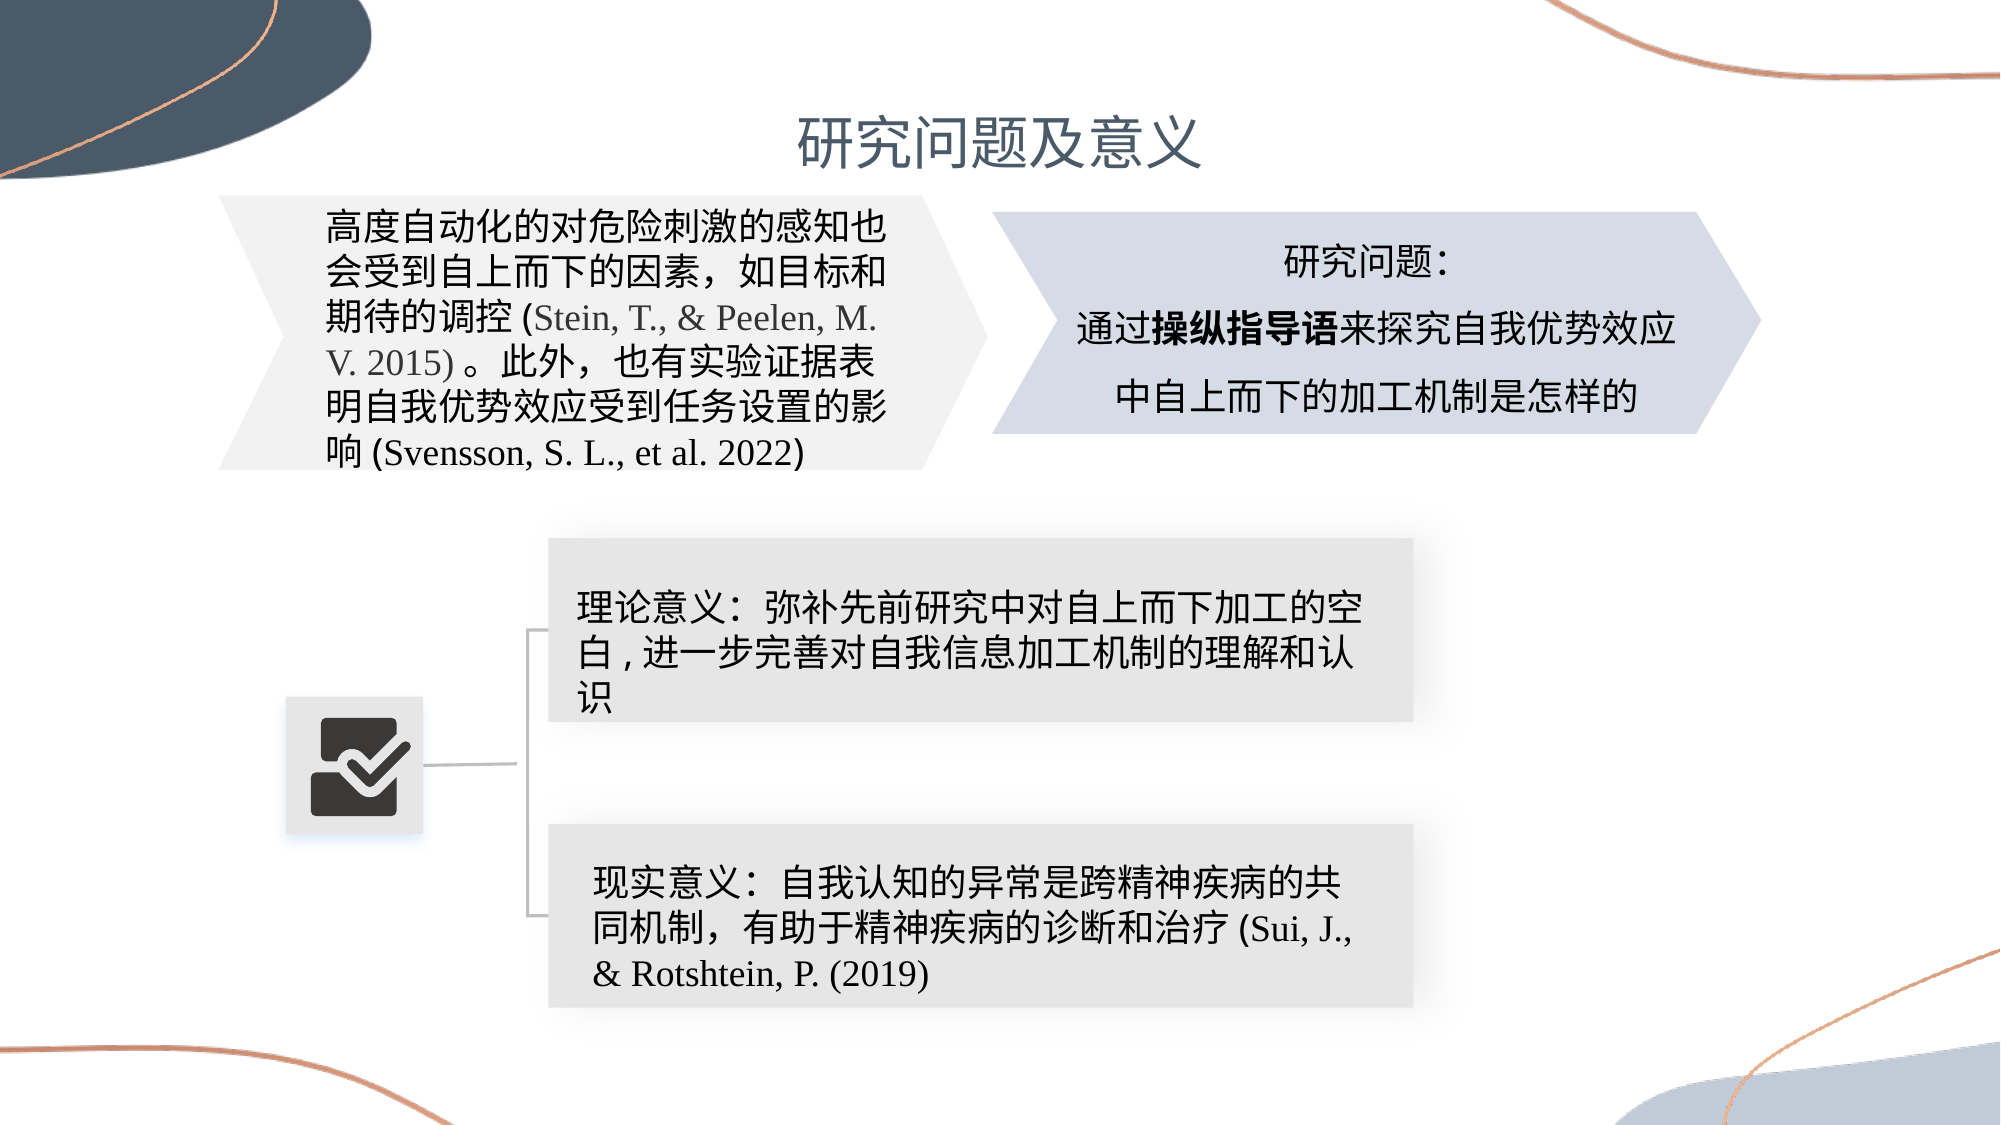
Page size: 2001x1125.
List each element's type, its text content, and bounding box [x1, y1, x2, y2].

text_box 研究问题及意义 [781, 98, 1219, 184]
text_box [547, 916, 1414, 1009]
text_box 现实意义：自我认知的异常是跨精神疾病的共同机制，有助于精神疾病的诊断和治疗(Sui, J., & Rotshtein, P. (2019) [577, 916, 1377, 1002]
picture [0, 1018, 478, 1125]
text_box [218, 195, 1762, 916]
picture [1603, 918, 2001, 1125]
picture [1522, 0, 2001, 107]
picture [0, 0, 372, 207]
